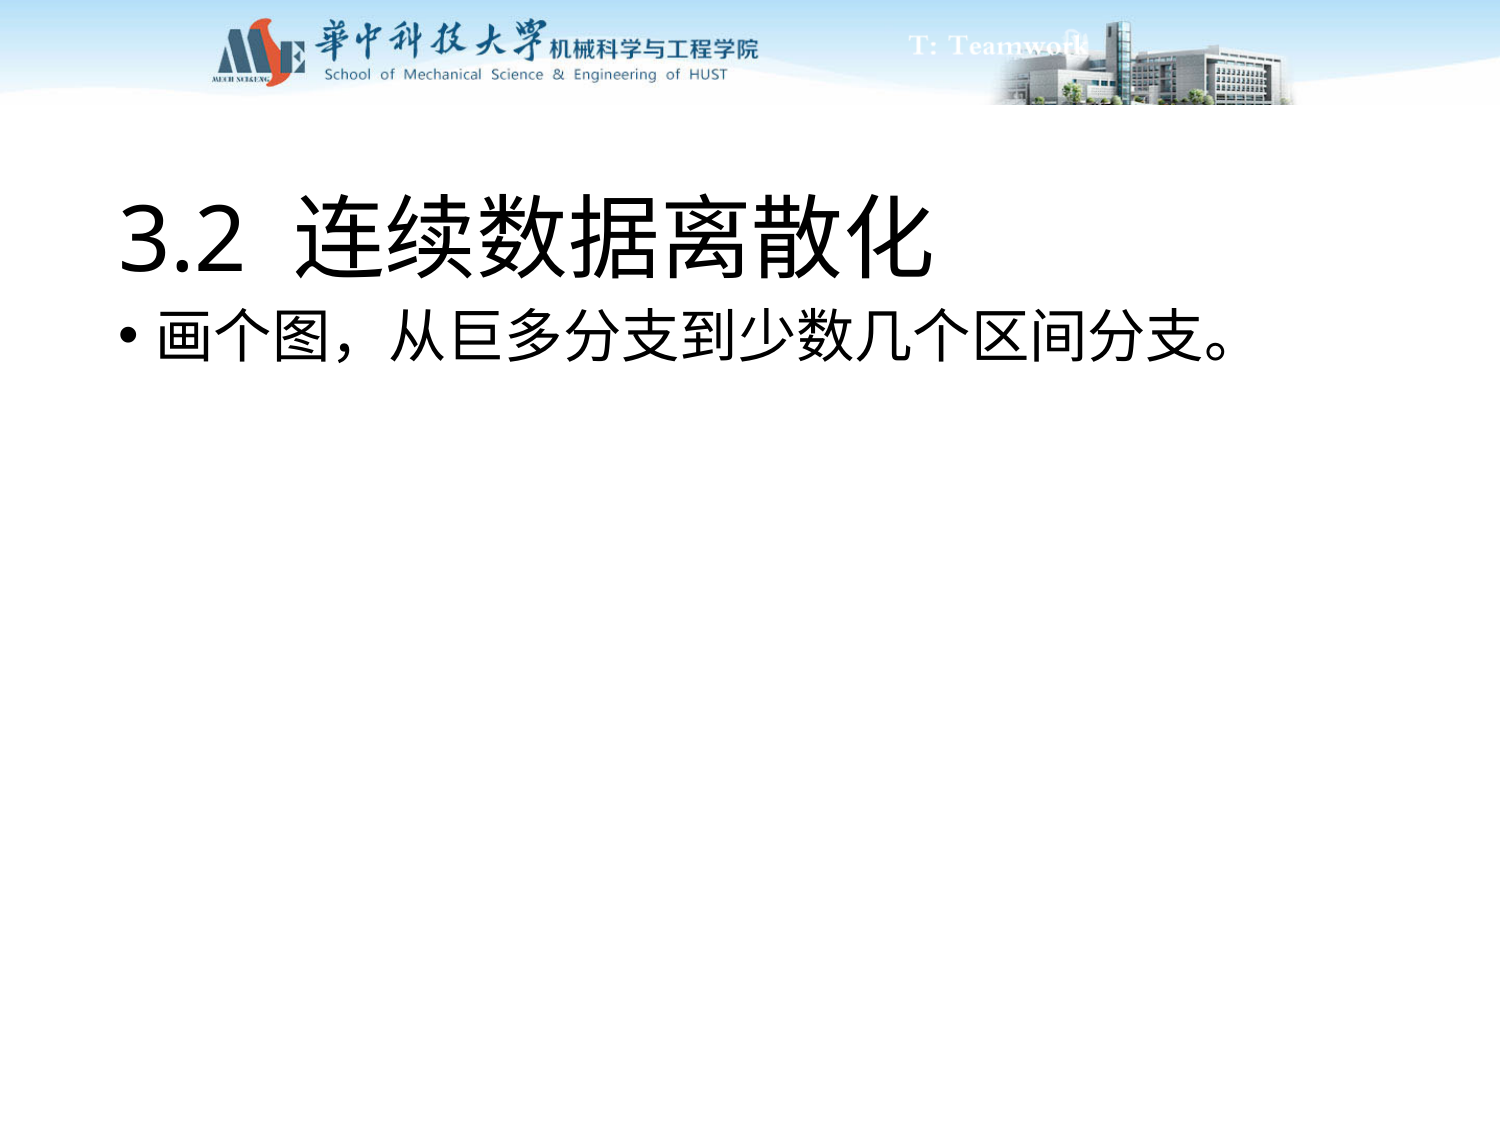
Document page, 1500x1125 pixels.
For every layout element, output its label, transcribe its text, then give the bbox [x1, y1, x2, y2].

list 画个图，从巨多分支到少数几个区间分支。 [103, 299, 1397, 1014]
title 3.2 连续数据离散化 [103, 132, 1397, 299]
picture [0, 0, 1500, 105]
